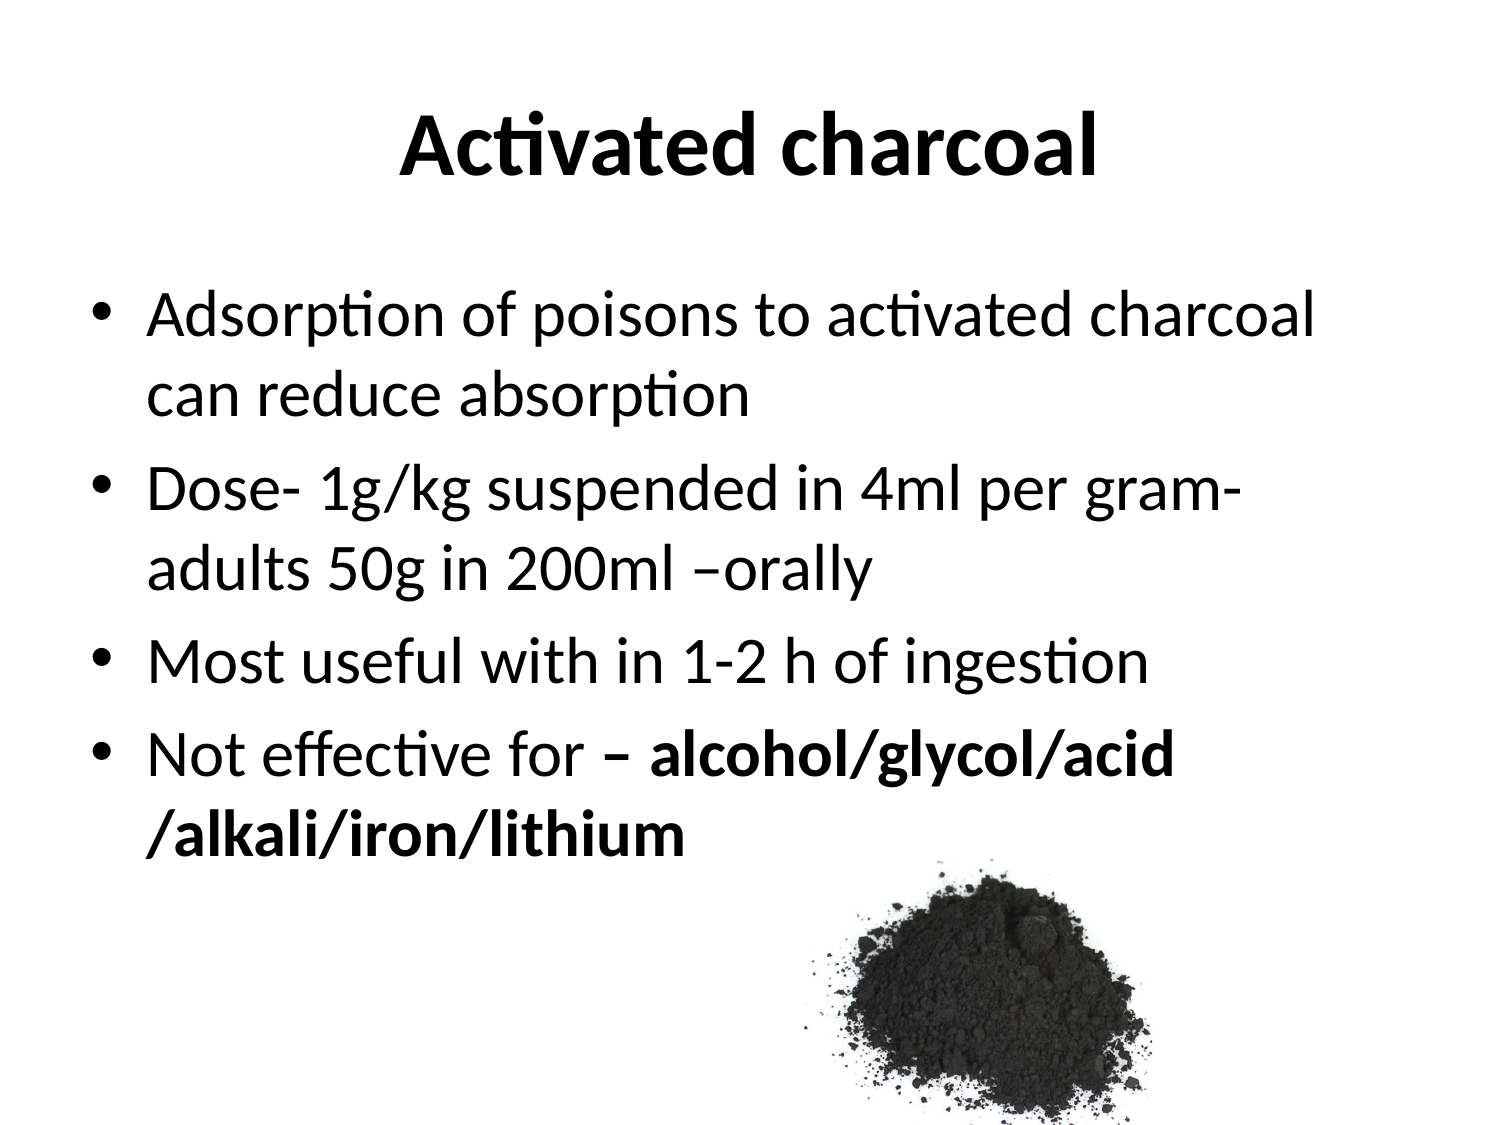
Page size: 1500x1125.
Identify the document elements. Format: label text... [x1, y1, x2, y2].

list Adsorption of poisons to activated charcoal can reduce absorption Dose- 1g/kg suspended in 4ml per gram- adults 50g in 200ml –orally Most useful with in 1-2 h of ingestion Not effective for – alcohol/glycol/acid /alkali/iron/lithium [75, 262, 1425, 1005]
picture [787, 799, 1188, 1125]
title Activated charcoal [75, 45, 1425, 233]
